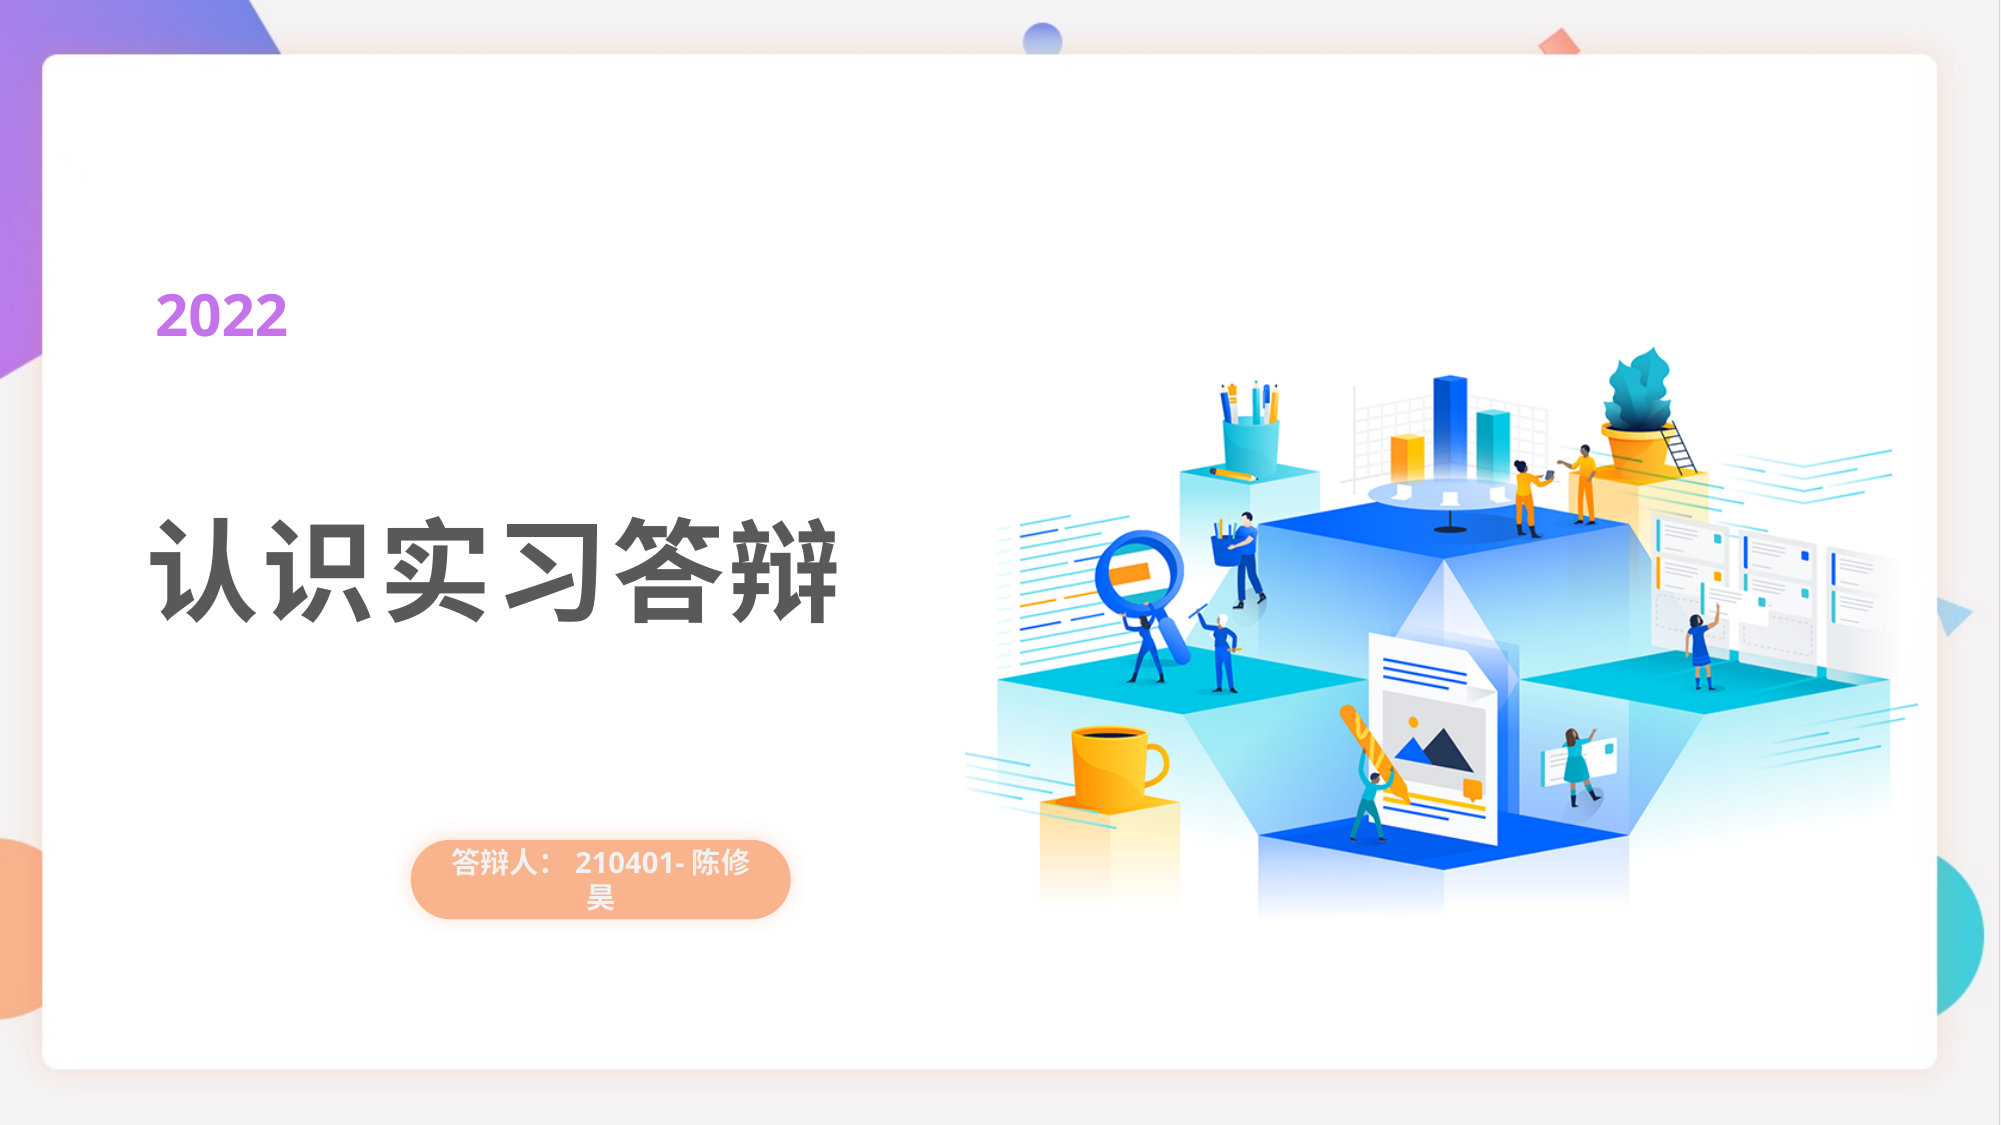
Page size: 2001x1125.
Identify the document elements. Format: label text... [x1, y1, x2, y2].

text_box 答辩人：210401-陈修昊 [409, 838, 792, 921]
text_box 认识实习答辩 [131, 362, 965, 748]
text_box 2022 [140, 270, 681, 356]
picture [965, 270, 1918, 977]
